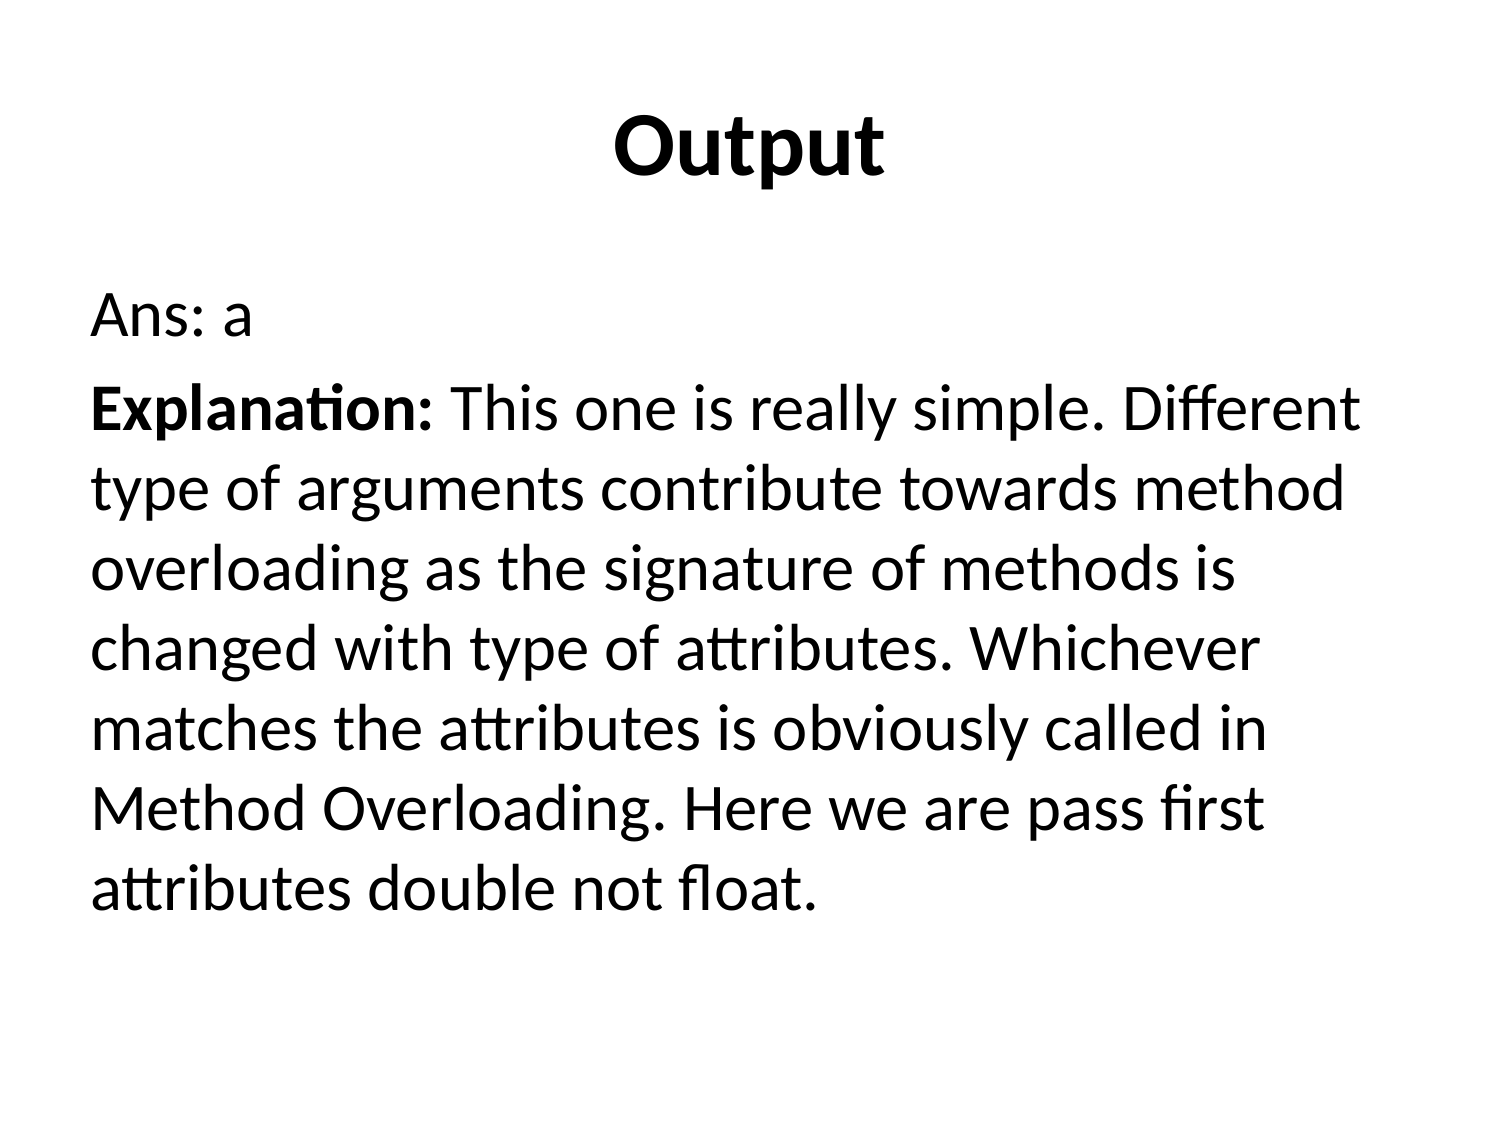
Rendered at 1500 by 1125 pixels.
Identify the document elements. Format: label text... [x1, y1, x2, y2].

list Ans: a Explanation: This one is really simple. Different type of arguments contribute towards method overloading as the signature of methods is changed with type of attributes. Whichever matches the attributes is obviously called in Method Overloading. Here we are pass first attributes double not float. [75, 262, 1425, 1005]
title Output [75, 45, 1425, 233]
